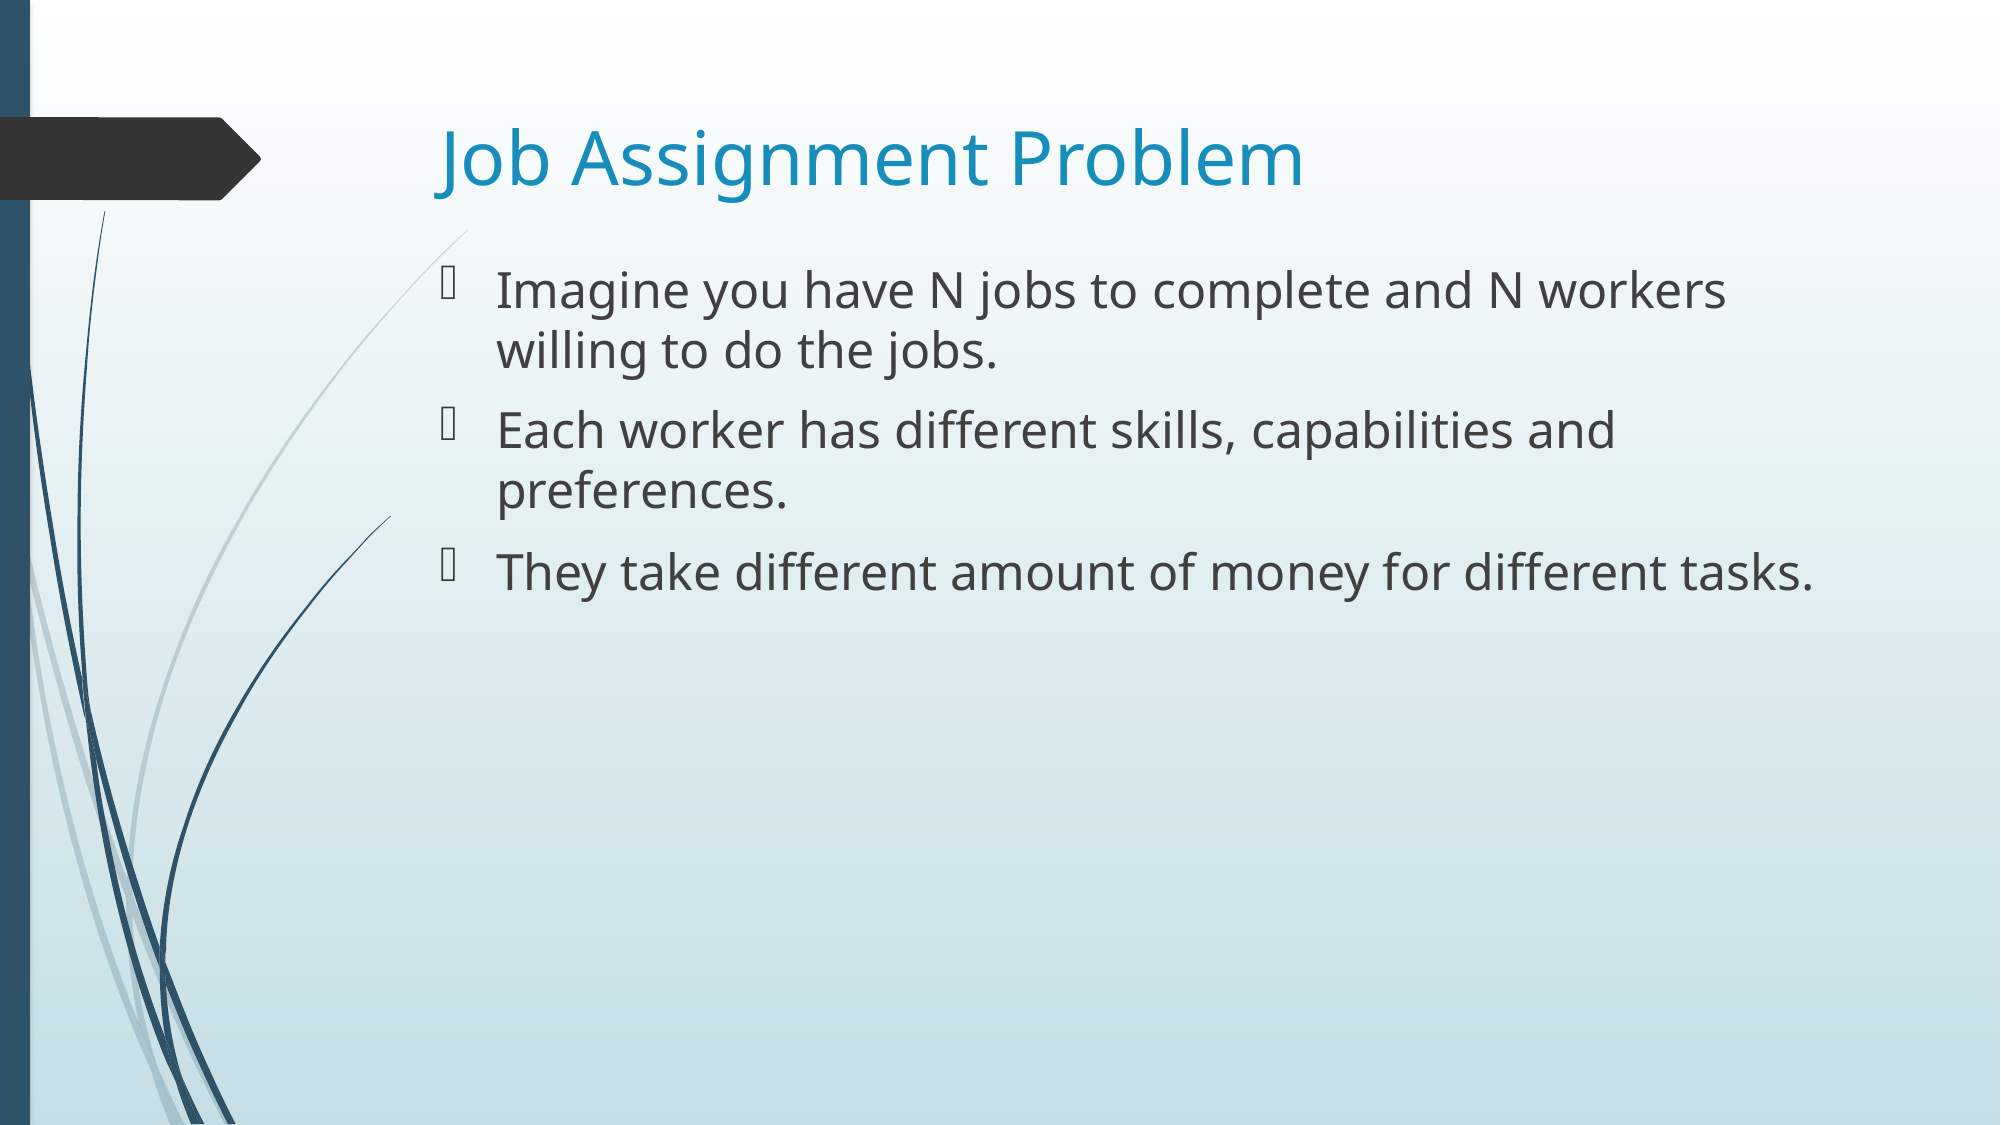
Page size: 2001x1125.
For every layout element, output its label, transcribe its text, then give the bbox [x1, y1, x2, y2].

list Imagine you have N jobs to complete and N workers willing to do the jobs. Each worker has different skills, capabilities and preferences. They take different amount of money for different tasks. [424, 250, 1888, 970]
title Job Assignment Problem [425, 102, 1888, 232]
